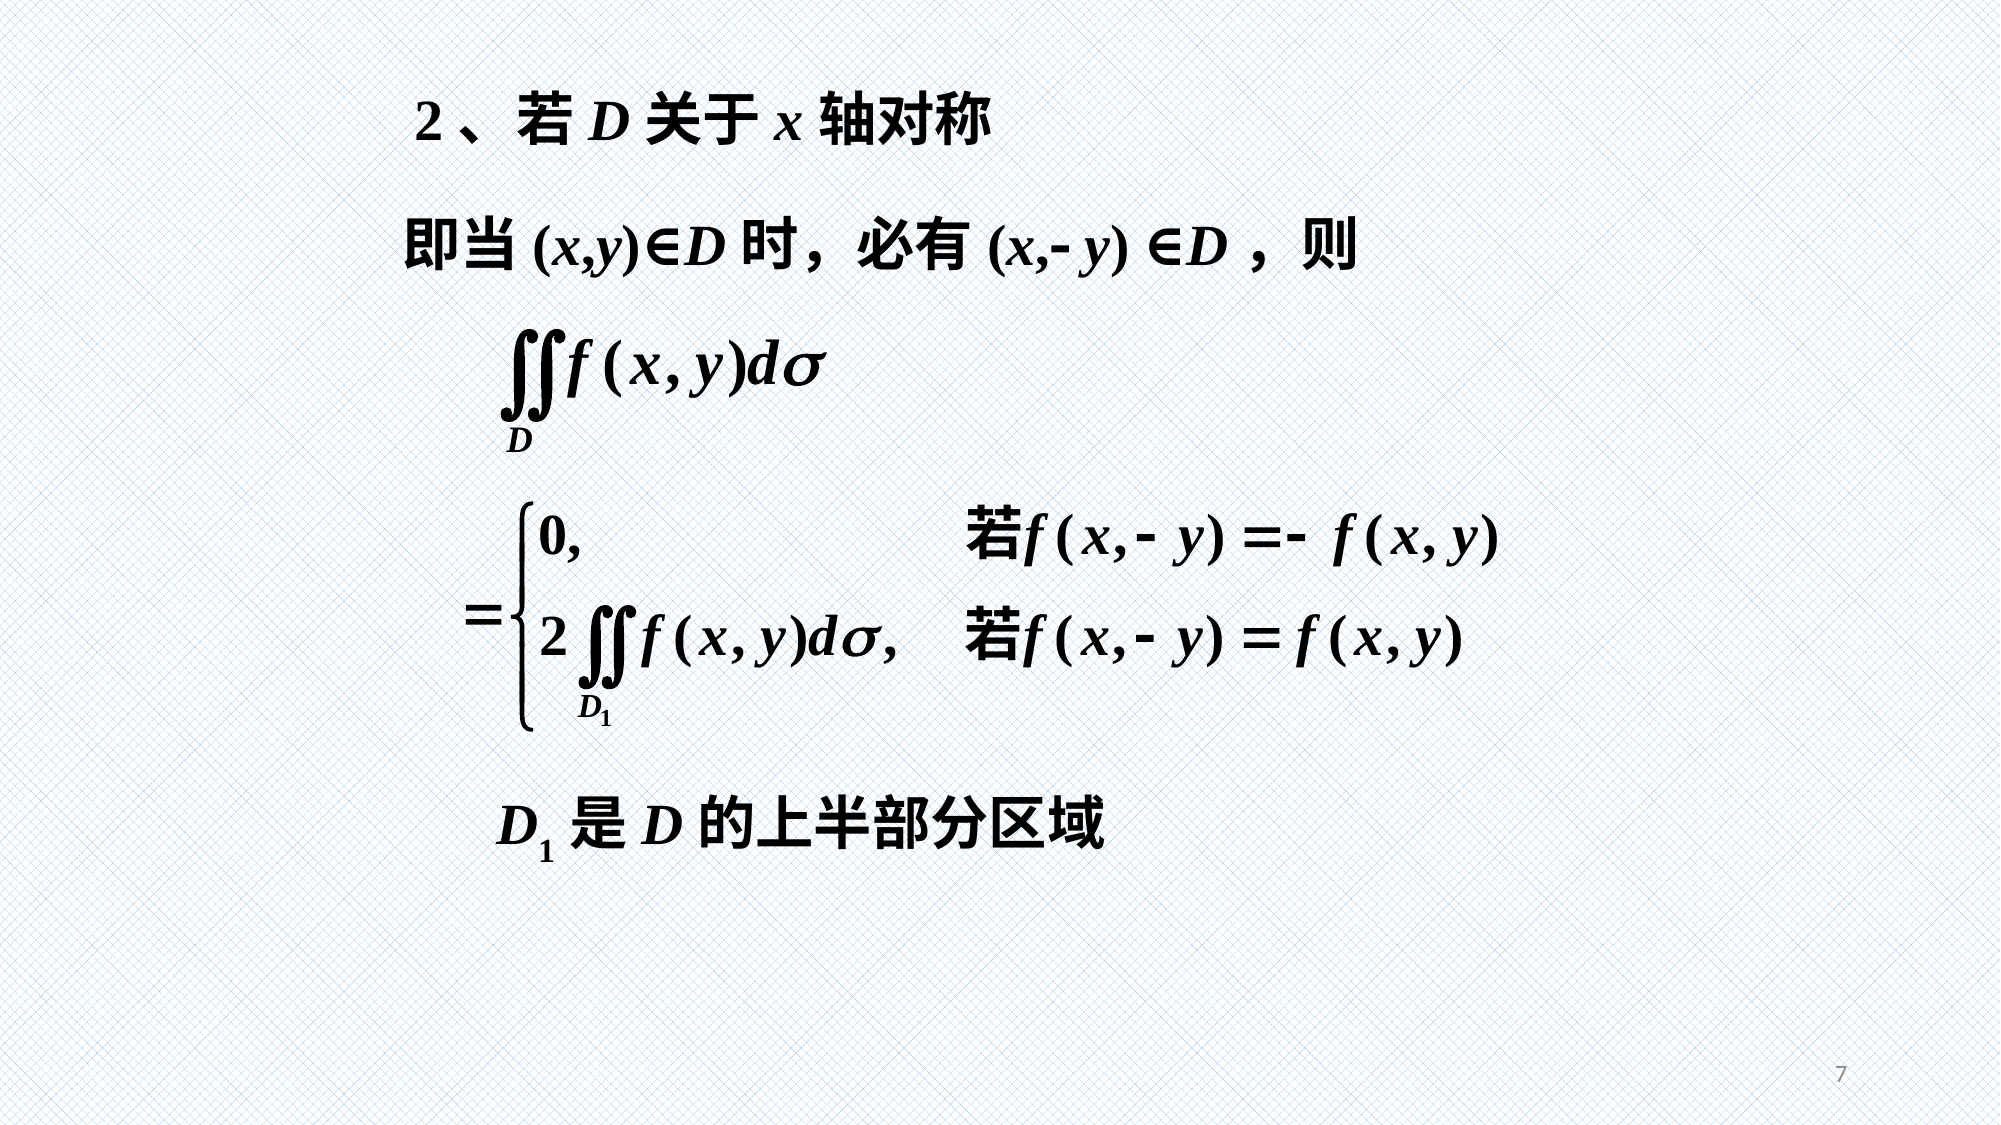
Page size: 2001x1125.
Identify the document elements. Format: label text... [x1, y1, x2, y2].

text_box D1是D的上半部分区域 [481, 779, 1519, 877]
text_box 即当(x,y)∈D时，必有(x, y) ∈D，则 [387, 200, 1414, 285]
text_box 2、若D关于x轴对称 [399, 75, 1050, 160]
slide_number 7 [1412, 1042, 1863, 1103]
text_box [481, 304, 836, 461]
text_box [451, 491, 1512, 744]
